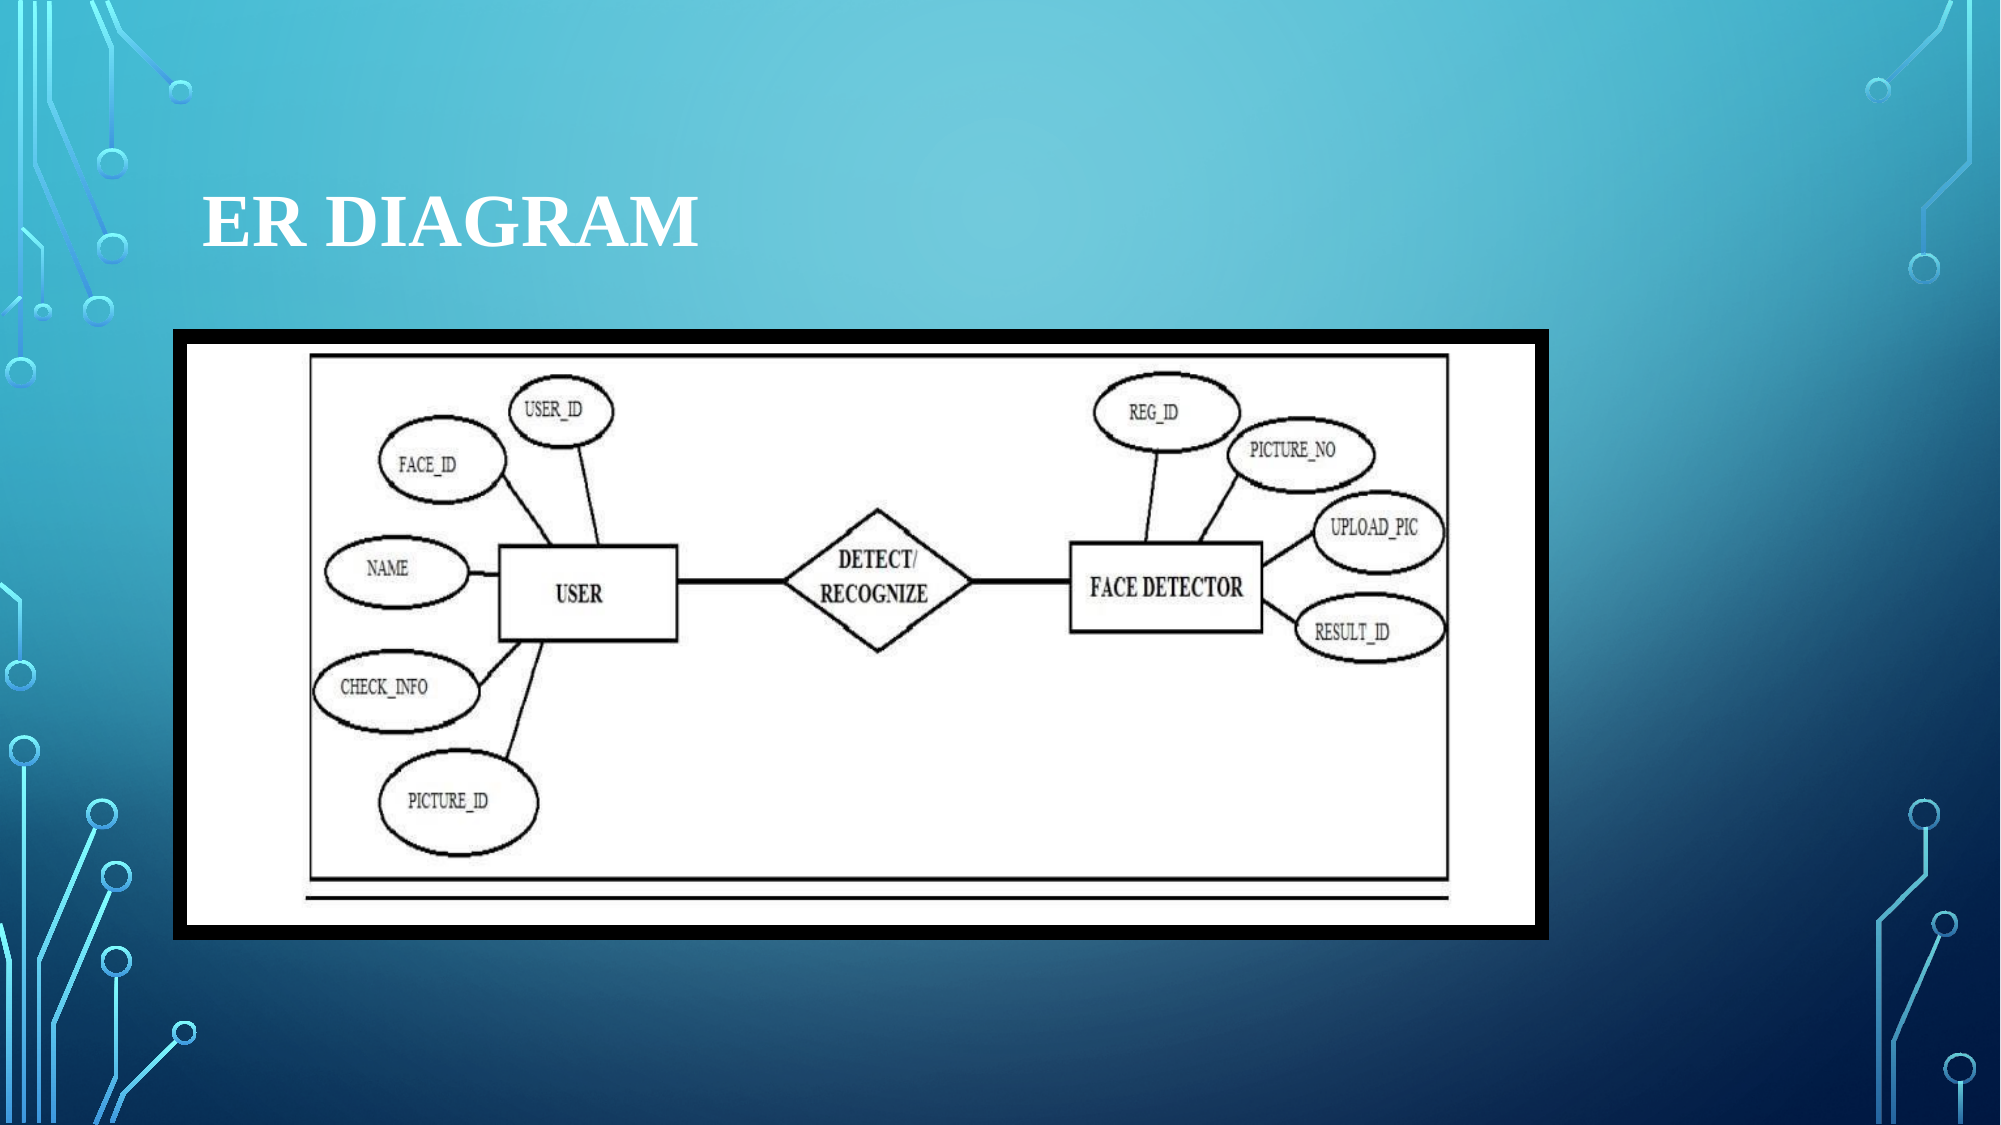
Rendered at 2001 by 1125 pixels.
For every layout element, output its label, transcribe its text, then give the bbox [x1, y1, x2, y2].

title ER Diagram [187, 101, 1813, 344]
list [186, 343, 1535, 926]
